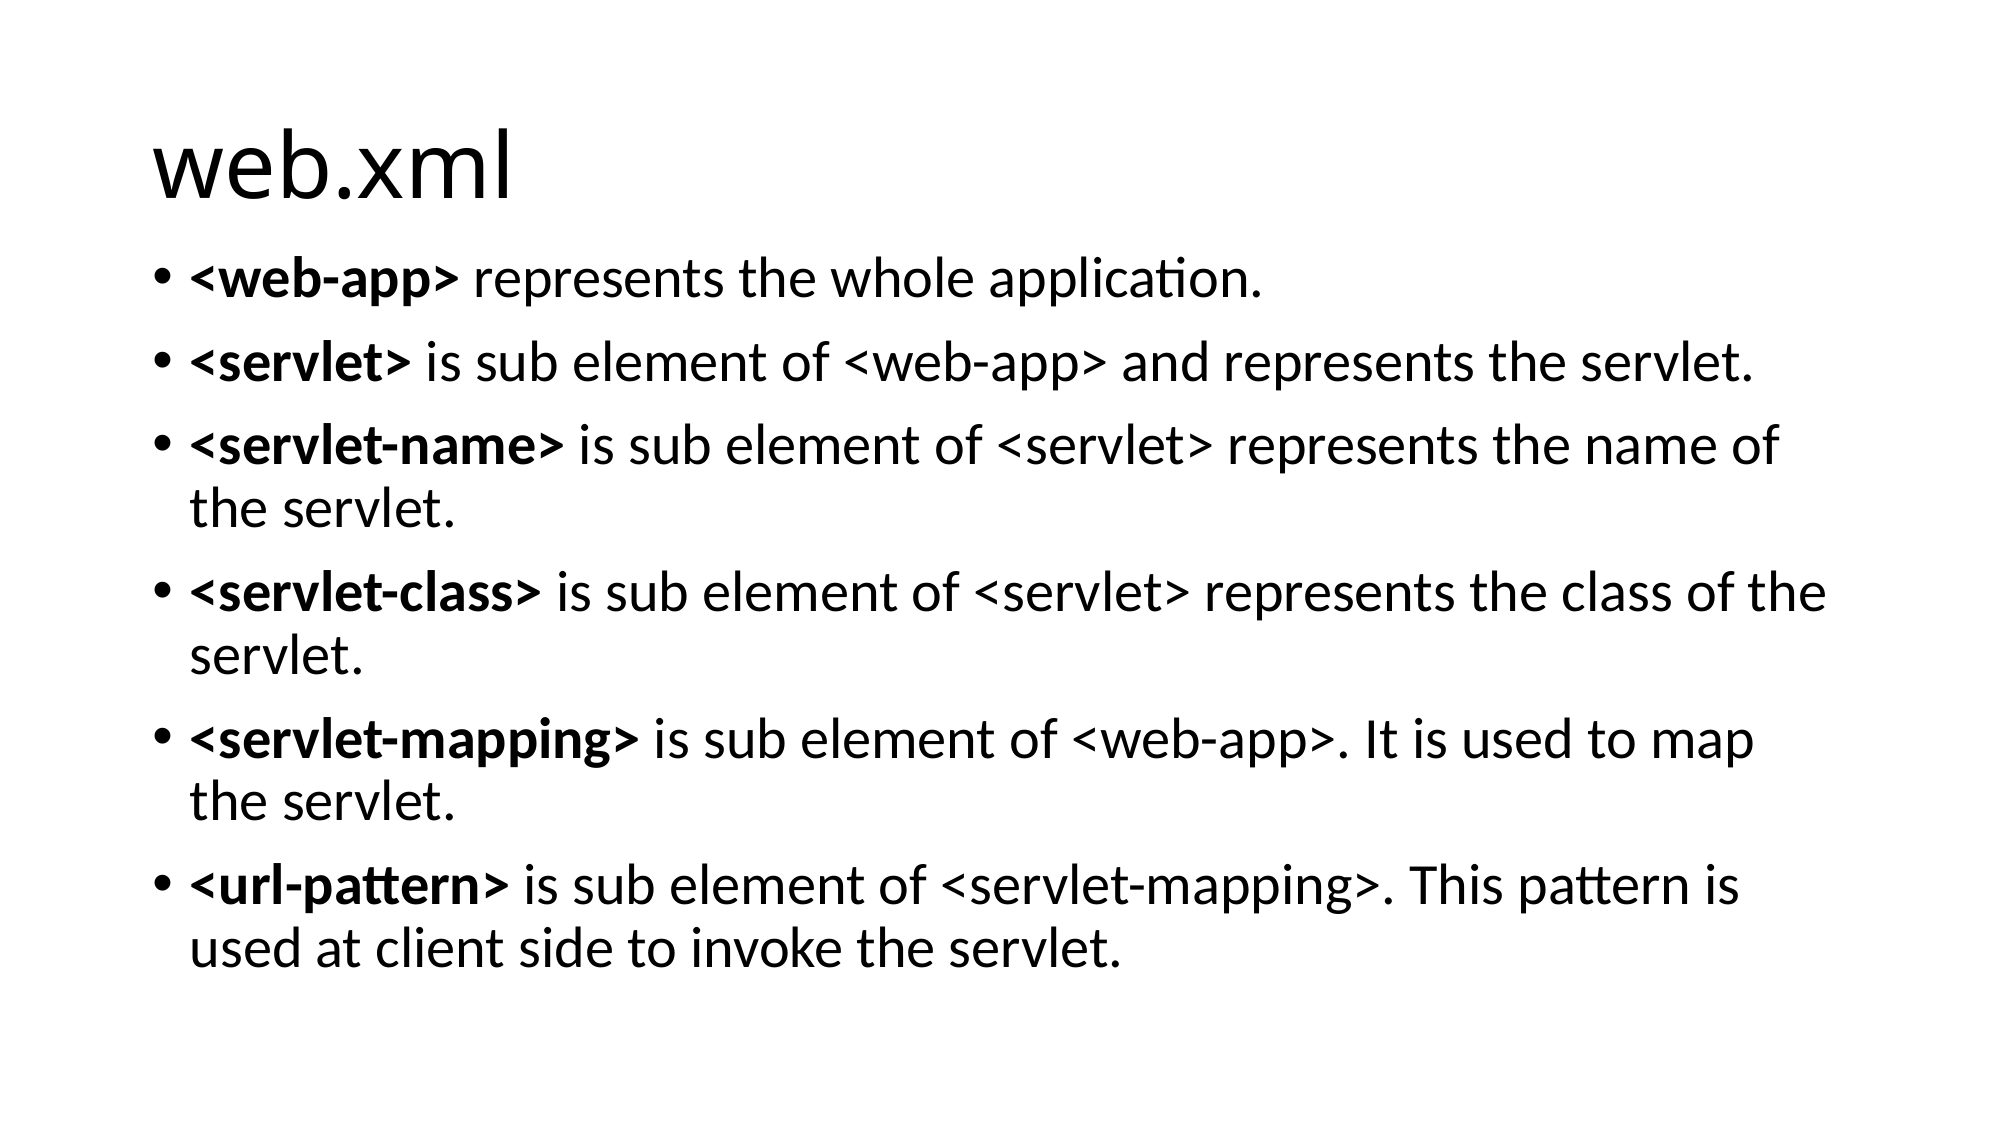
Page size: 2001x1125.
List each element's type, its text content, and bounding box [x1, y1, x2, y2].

list <web-app> represents the whole application. <servlet> is sub element of <web-app> and represents the servlet. <servlet-name> is sub element of <servlet> represents the name of the servlet. <servlet-class> is sub element of <servlet> represents the class of the servlet. <servlet-mapping> is sub element of <web-app>. It is used to map the servlet. <url-pattern> is sub element of <servlet-mapping>. This pattern is used at client side to invoke the servlet. [137, 239, 1863, 1081]
title web.xml [137, 59, 1863, 239]
